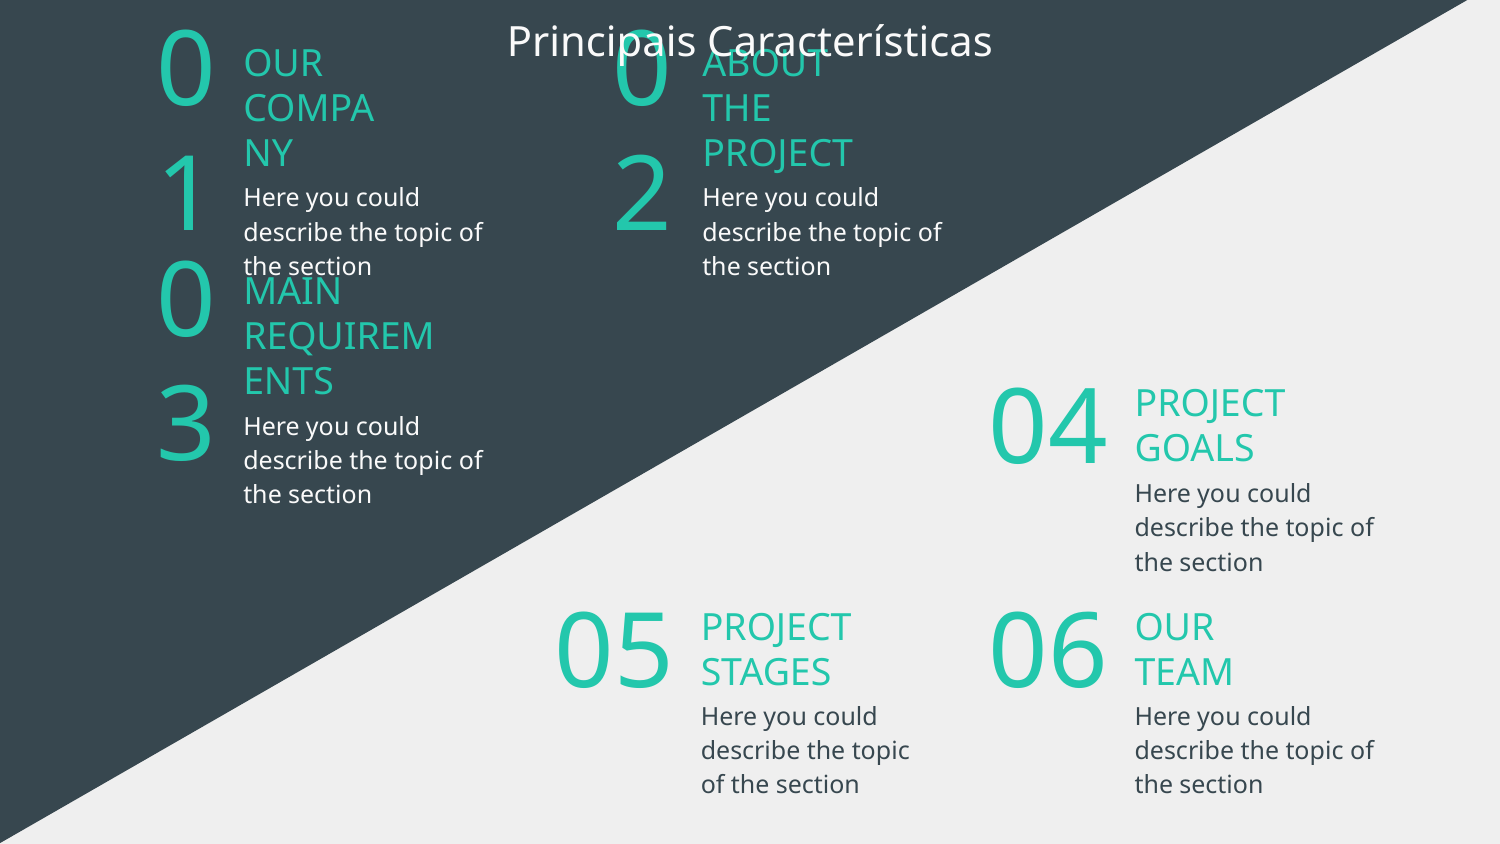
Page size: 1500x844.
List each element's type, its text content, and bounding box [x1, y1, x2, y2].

text_box Principais Características [0, 0, 1500, 83]
subtitle Here you could describe the topic of the section [1119, 457, 1393, 552]
title 02 [546, 83, 688, 175]
subtitle Here you could describe the topic of the section [228, 390, 502, 485]
subtitle Here you could describe the topic of the section [1119, 680, 1393, 775]
subtitle Here you could describe the topic of the section [685, 680, 944, 775]
title 05 [490, 598, 690, 693]
subtitle ABOUT THE PROJECT [687, 95, 916, 189]
title 04 [924, 374, 1123, 470]
title 03 [99, 309, 232, 405]
subtitle OUR TEAM [1119, 613, 1252, 708]
subtitle Here you could describe the topic of the section [228, 162, 502, 256]
subtitle MAIN REQUIREMENTS [228, 323, 458, 417]
subtitle PROJECT STAGES [685, 613, 907, 708]
title 01 [99, 83, 232, 175]
title 06 [924, 598, 1123, 693]
subtitle OUR COMPANY [228, 95, 417, 189]
subtitle Here you could describe the topic of the section [687, 162, 961, 256]
subtitle PROJECT GOALS [1119, 390, 1302, 485]
